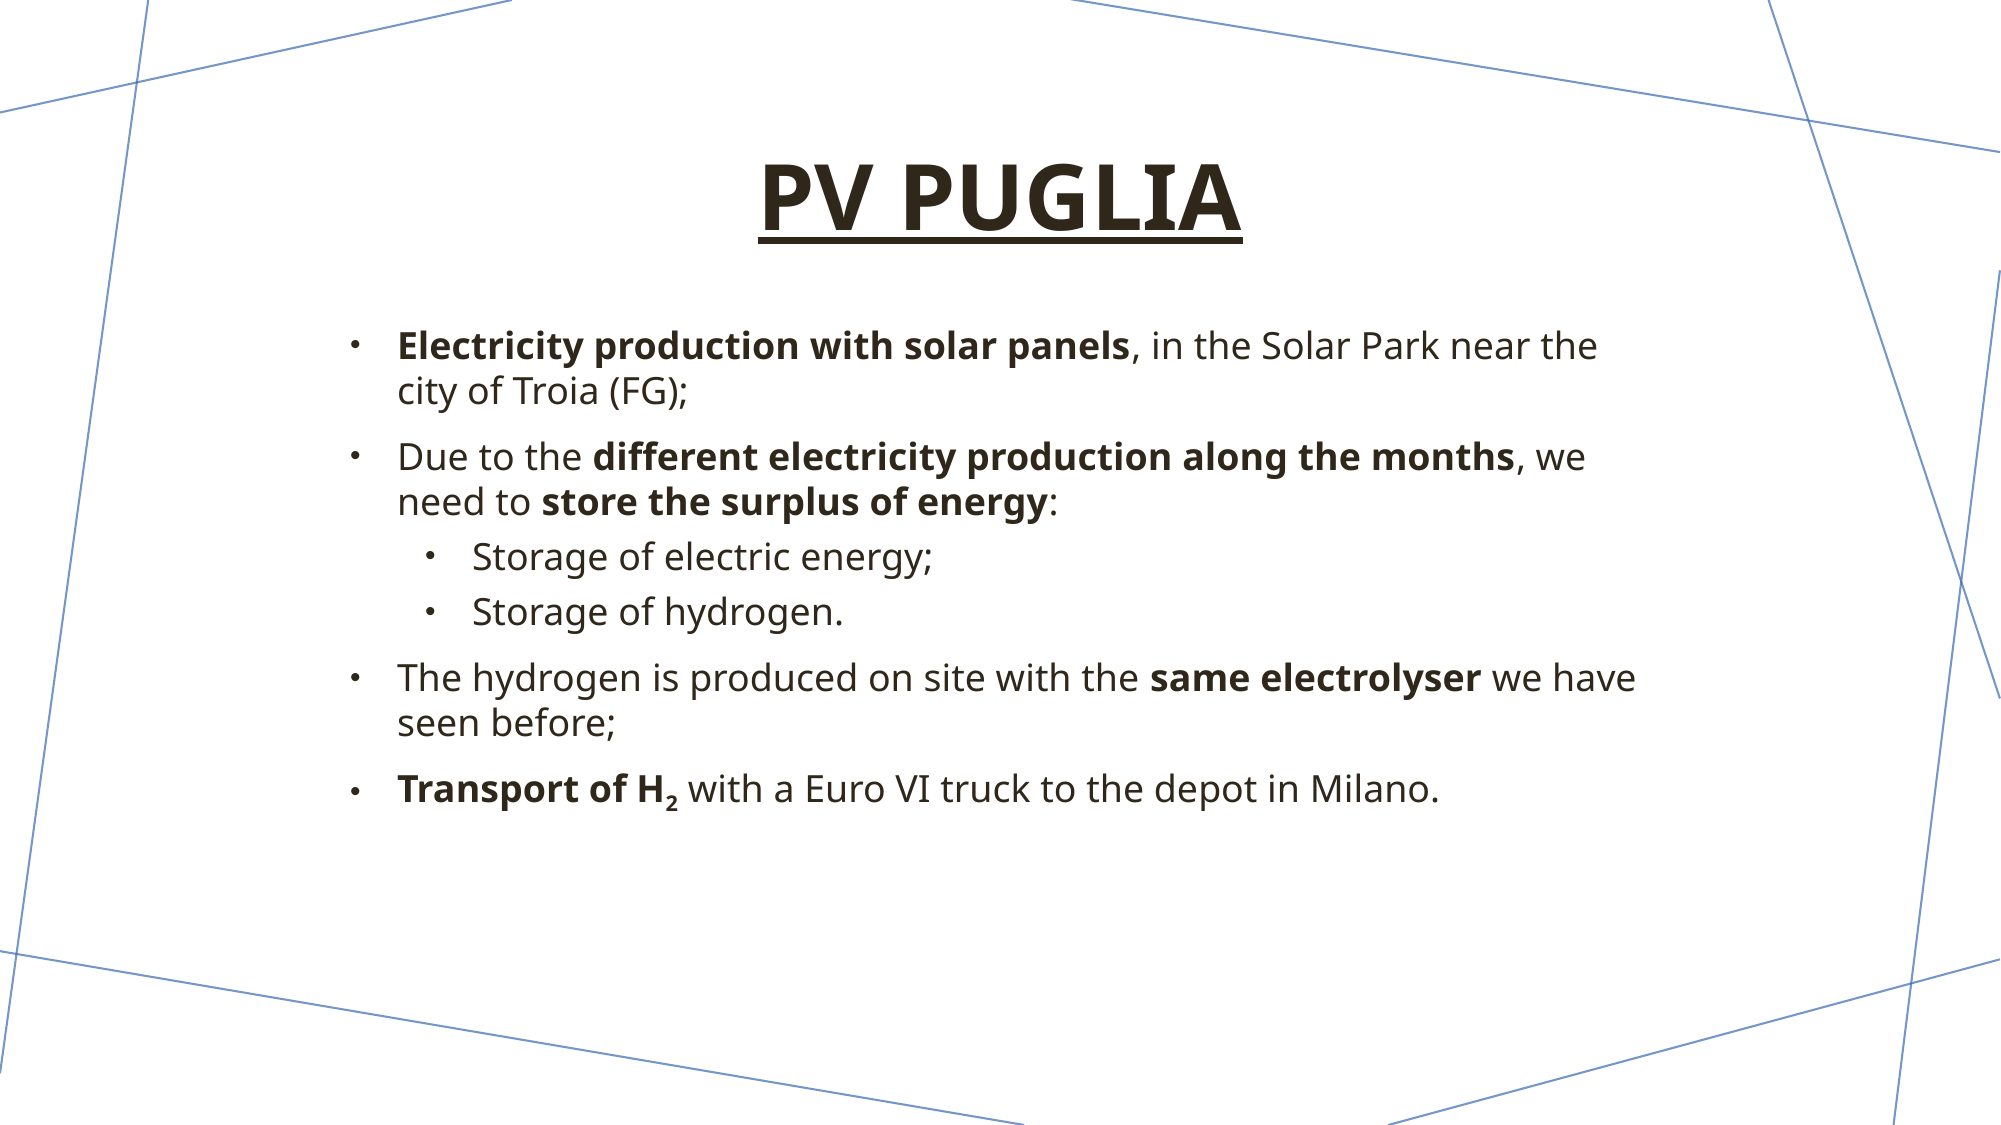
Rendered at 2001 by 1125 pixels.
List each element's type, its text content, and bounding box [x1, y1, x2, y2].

text_box Electricity production with solar panels, in the Solar Park near the city of Troia (FG); Due to the different electricity production along the months, we need to store the surplus of energy: Storage of electric energy; Storage of hydrogen. The hydrogen is produced on site with the same electrolyser we have seen before; Transport of H2 with a Euro VI truck to the depot in Milano. [335, 314, 1665, 863]
title PV Puglia [187, 87, 1813, 315]
